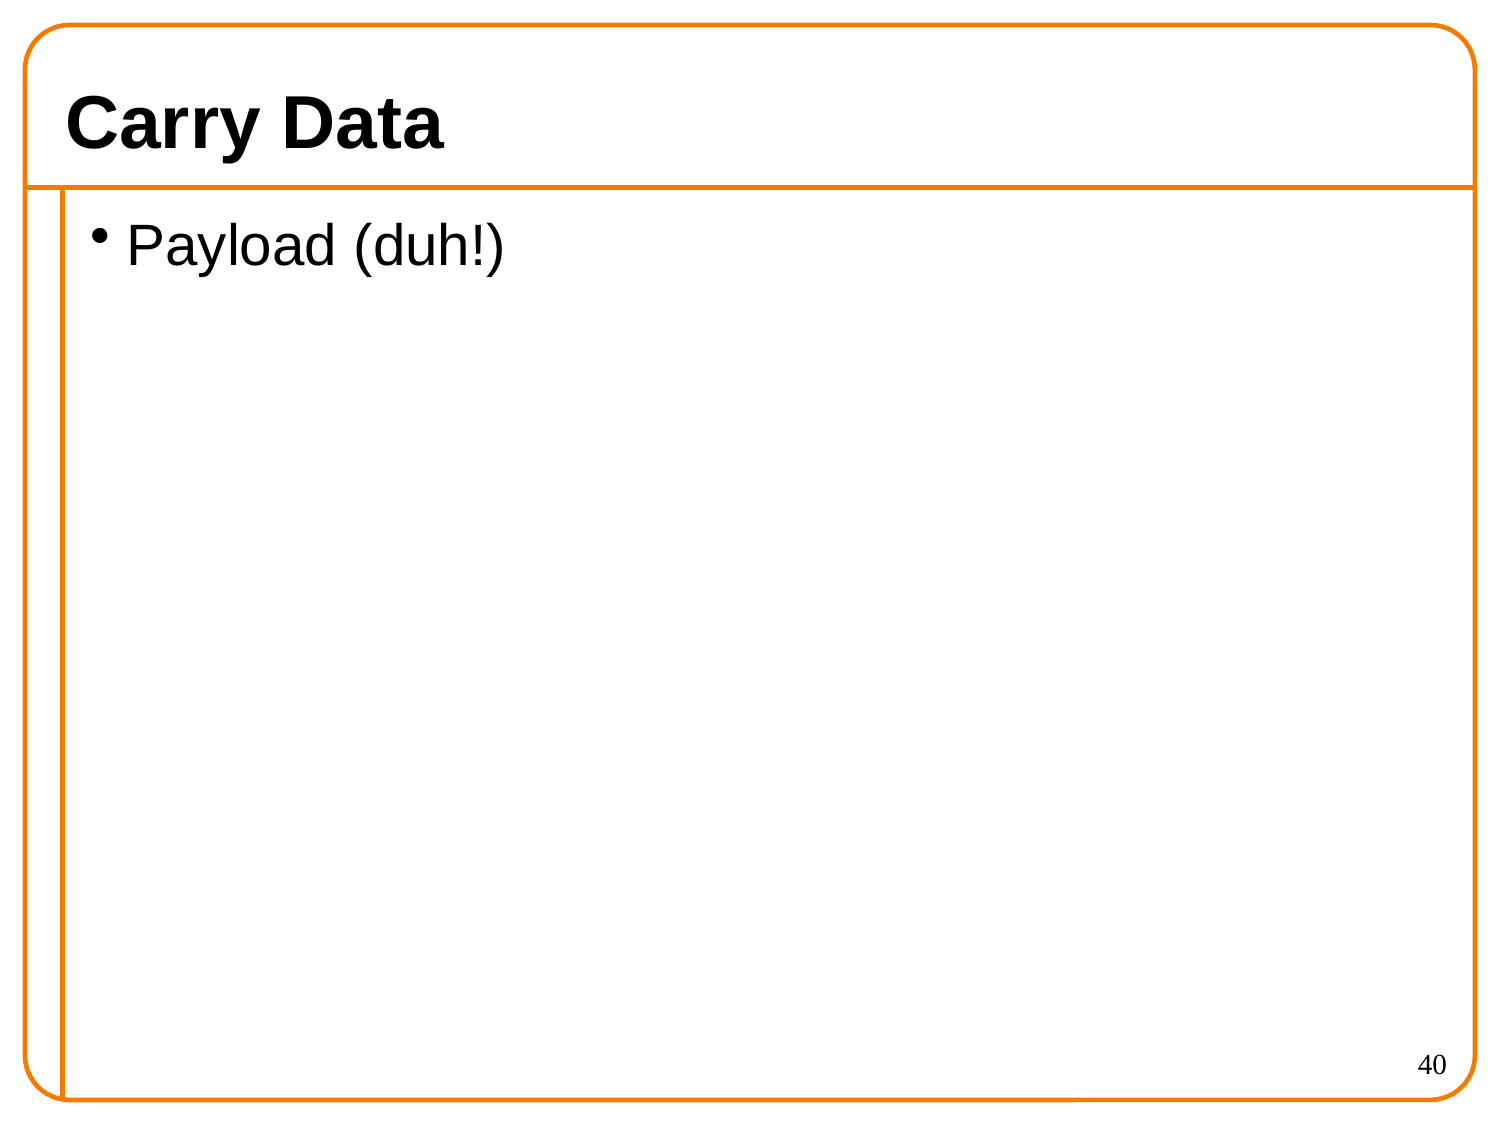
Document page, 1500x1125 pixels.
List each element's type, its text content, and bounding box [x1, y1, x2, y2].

slide_number 40 [1312, 1037, 1463, 1101]
list Payload (duh!) [75, 200, 1463, 1100]
title Carry Data [50, 62, 1475, 175]
